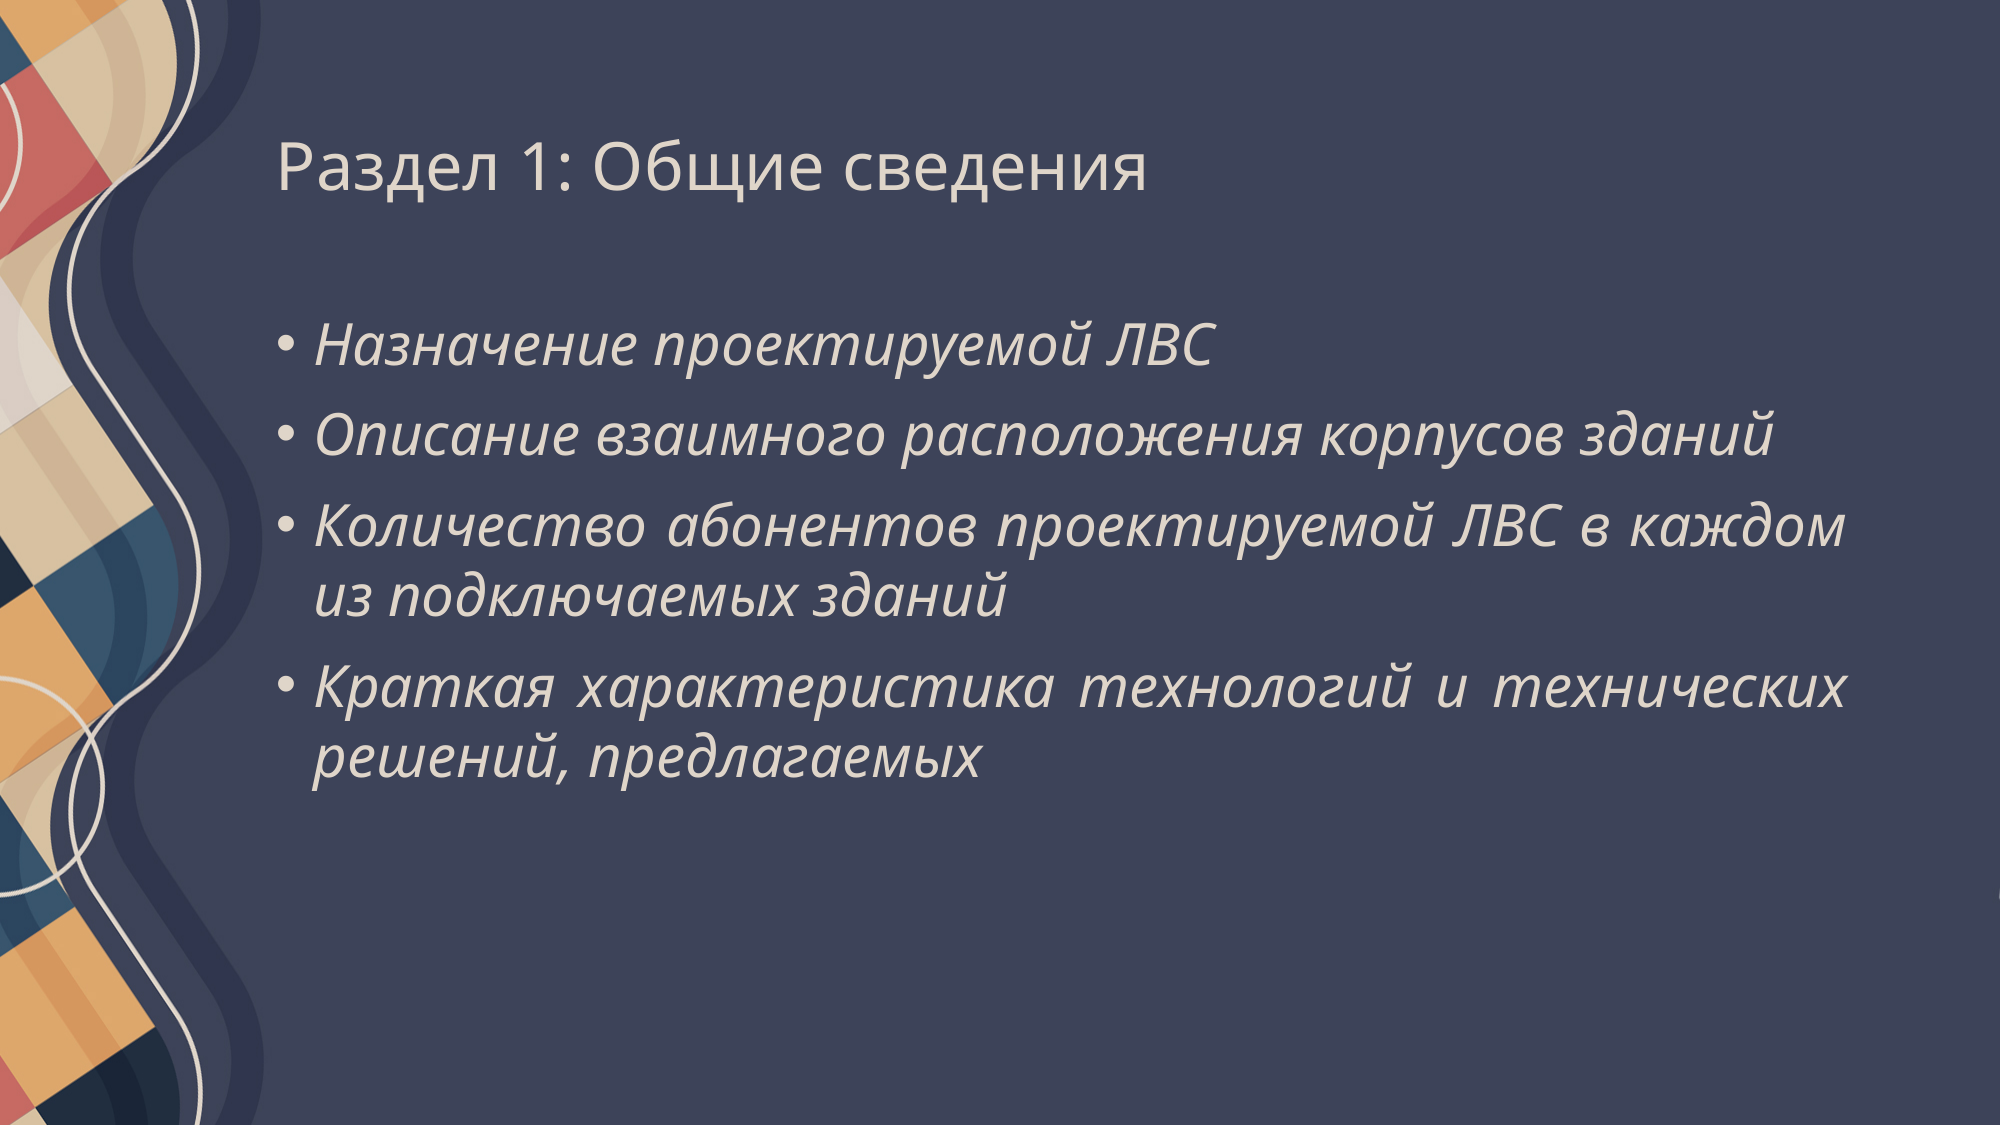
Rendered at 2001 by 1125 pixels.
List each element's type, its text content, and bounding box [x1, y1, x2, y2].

picture [0, 0, 2000, 1125]
list Назначение проектируемой ЛВС Описание взаимного расположения корпусов зданий Количество абонентов проектируемой ЛВС в каждом из подключаемых зданий Краткая характеристика технологий и технических решений, предлагаемых [260, 299, 1863, 1014]
title Раздел 1: Общие сведения [260, 59, 1863, 278]
